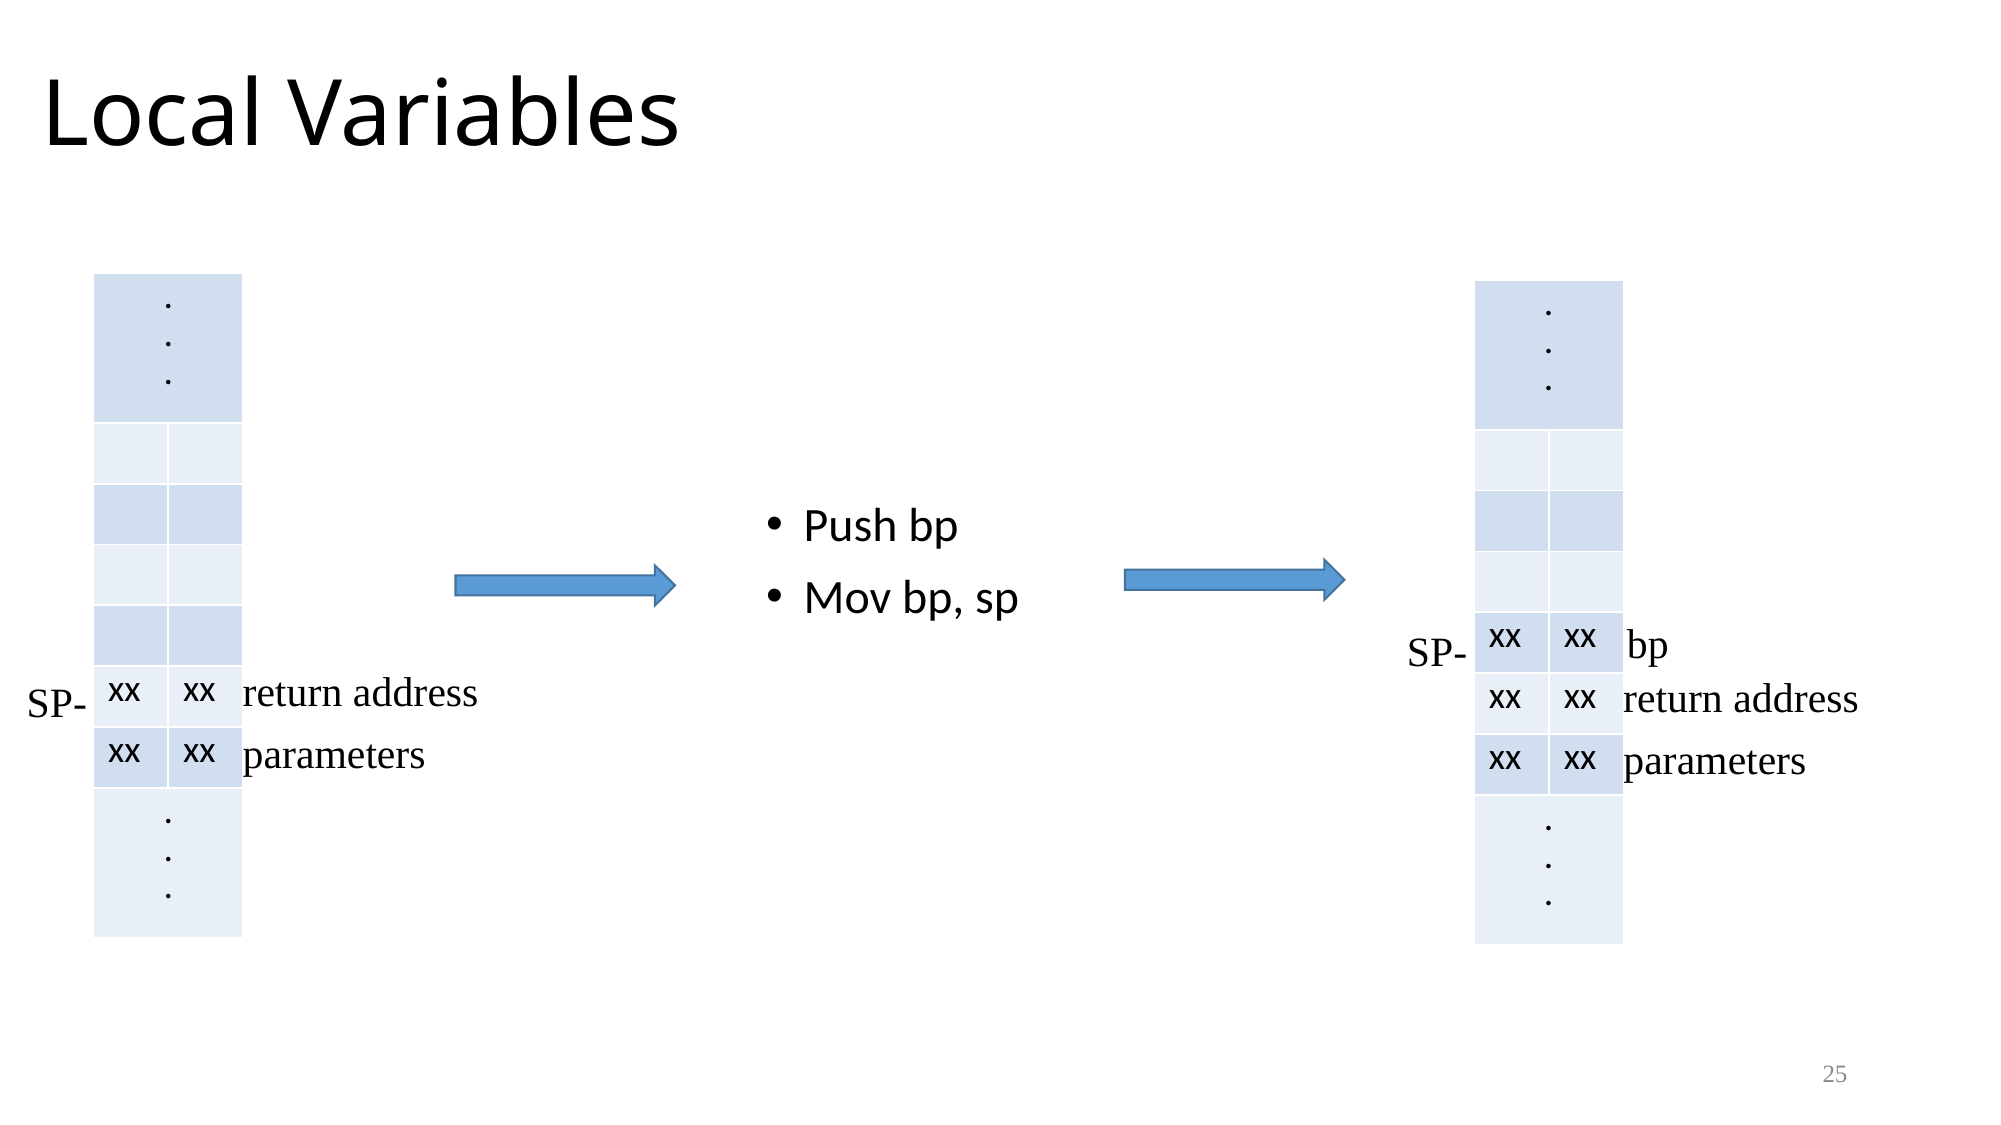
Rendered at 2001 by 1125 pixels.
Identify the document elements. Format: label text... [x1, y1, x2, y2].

table_cell xx [1475, 674, 1548, 733]
table_cell . . . [1475, 796, 1623, 944]
title Local Variables [26, 7, 1974, 225]
table_cell [94, 485, 167, 544]
table_cell [94, 424, 167, 483]
table_cell xx [1550, 613, 1612, 672]
table_cell [1550, 431, 1623, 490]
text_box return address [1608, 663, 1875, 729]
table_cell xx [1550, 735, 1623, 794]
table_cell [1550, 491, 1623, 551]
table_cell xx [169, 728, 242, 787]
table_cell xx [1475, 613, 1548, 672]
table_cell [94, 606, 167, 665]
text_box [1123, 557, 1346, 603]
table_cell xx [94, 728, 167, 787]
table_cell [169, 485, 242, 544]
text_box return address [227, 657, 494, 722]
list Push bp Mov bp, sp [751, 492, 1036, 679]
table_cell . . . [94, 789, 242, 937]
table_header . . . [1475, 281, 1623, 429]
table_cell [1475, 431, 1548, 490]
text_box bp [1612, 609, 1684, 675]
table_cell xx [1475, 735, 1548, 794]
table_cell [1550, 552, 1623, 611]
text_box [454, 562, 677, 608]
slide_number 25 [1412, 1042, 1863, 1103]
table_cell xx [169, 667, 228, 726]
table_cell [169, 424, 242, 483]
table_cell [169, 545, 242, 604]
text_box SP- [11, 667, 102, 733]
text_box SP- [1392, 617, 1483, 682]
table_cell xx [102, 667, 167, 726]
table_cell [94, 545, 167, 604]
table_cell [169, 606, 242, 665]
table_cell [1475, 552, 1548, 611]
table_cell [1475, 491, 1548, 551]
table_cell xx [1550, 674, 1608, 733]
text_box parameters [228, 722, 441, 784]
table_header . . . [94, 274, 242, 422]
text_box parameters [1608, 729, 1822, 791]
